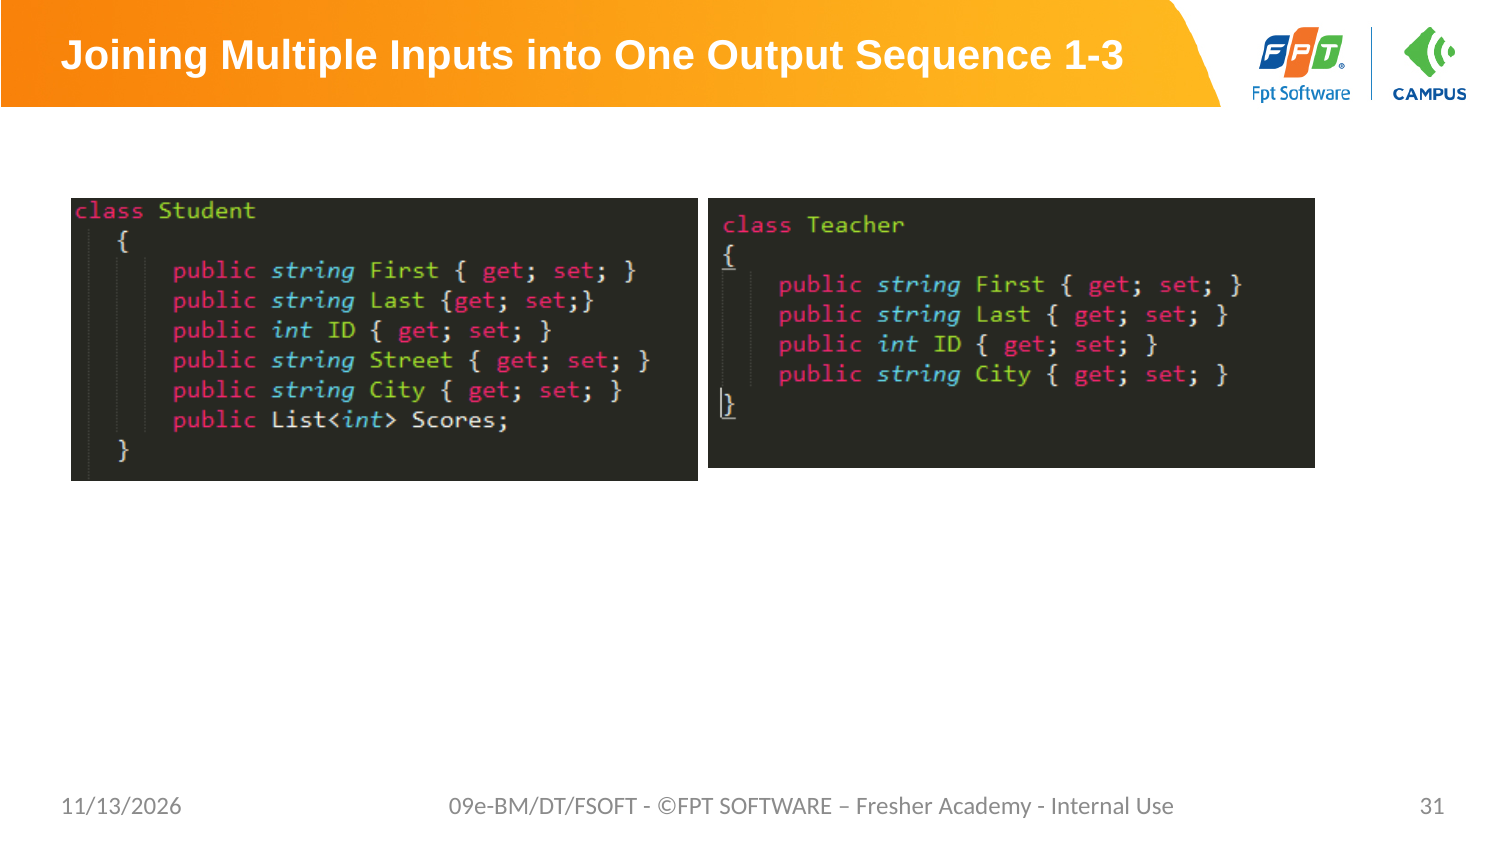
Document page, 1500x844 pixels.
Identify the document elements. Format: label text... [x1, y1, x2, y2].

slide_number 31 [1350, 782, 1461, 827]
picture [1, 0, 1499, 844]
footer 09e-BM/DT/FSOFT - ©FPT SOFTWARE – Fresher Academy - Internal Use [289, 782, 1335, 827]
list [71, 198, 699, 481]
title Joining Multiple Inputs into One Output Sequence 1-3 [45, 0, 1176, 106]
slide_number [45, 782, 270, 827]
